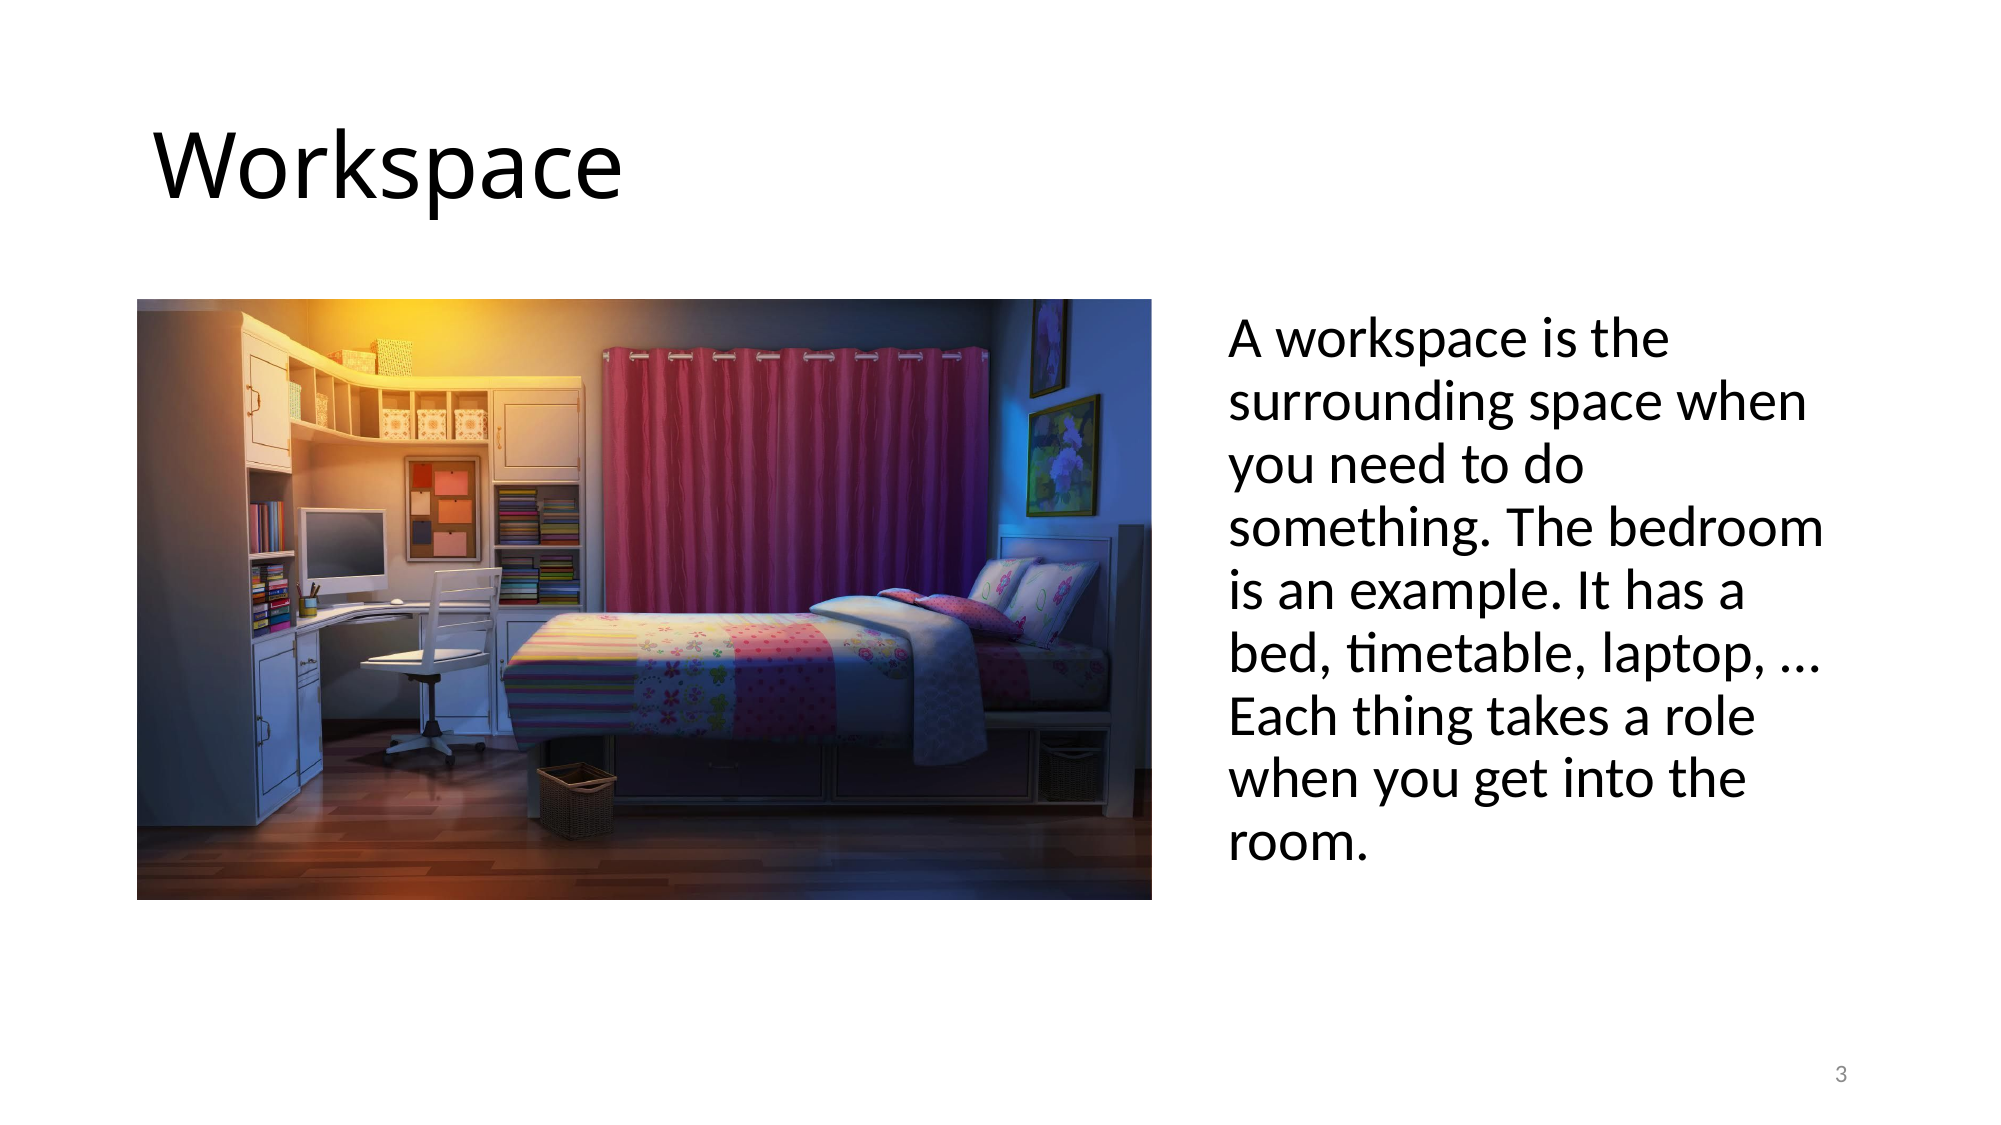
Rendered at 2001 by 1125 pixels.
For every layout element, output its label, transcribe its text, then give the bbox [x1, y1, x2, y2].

slide_number 3 [1412, 1042, 1863, 1103]
picture [137, 299, 1152, 900]
title Workspace [137, 59, 1863, 278]
list A workspace is the surrounding space when you need to do something. The bedroom is an example. It has a bed, timetable, laptop, … Each thing takes a role when you get into the room. [1213, 299, 1863, 1014]
